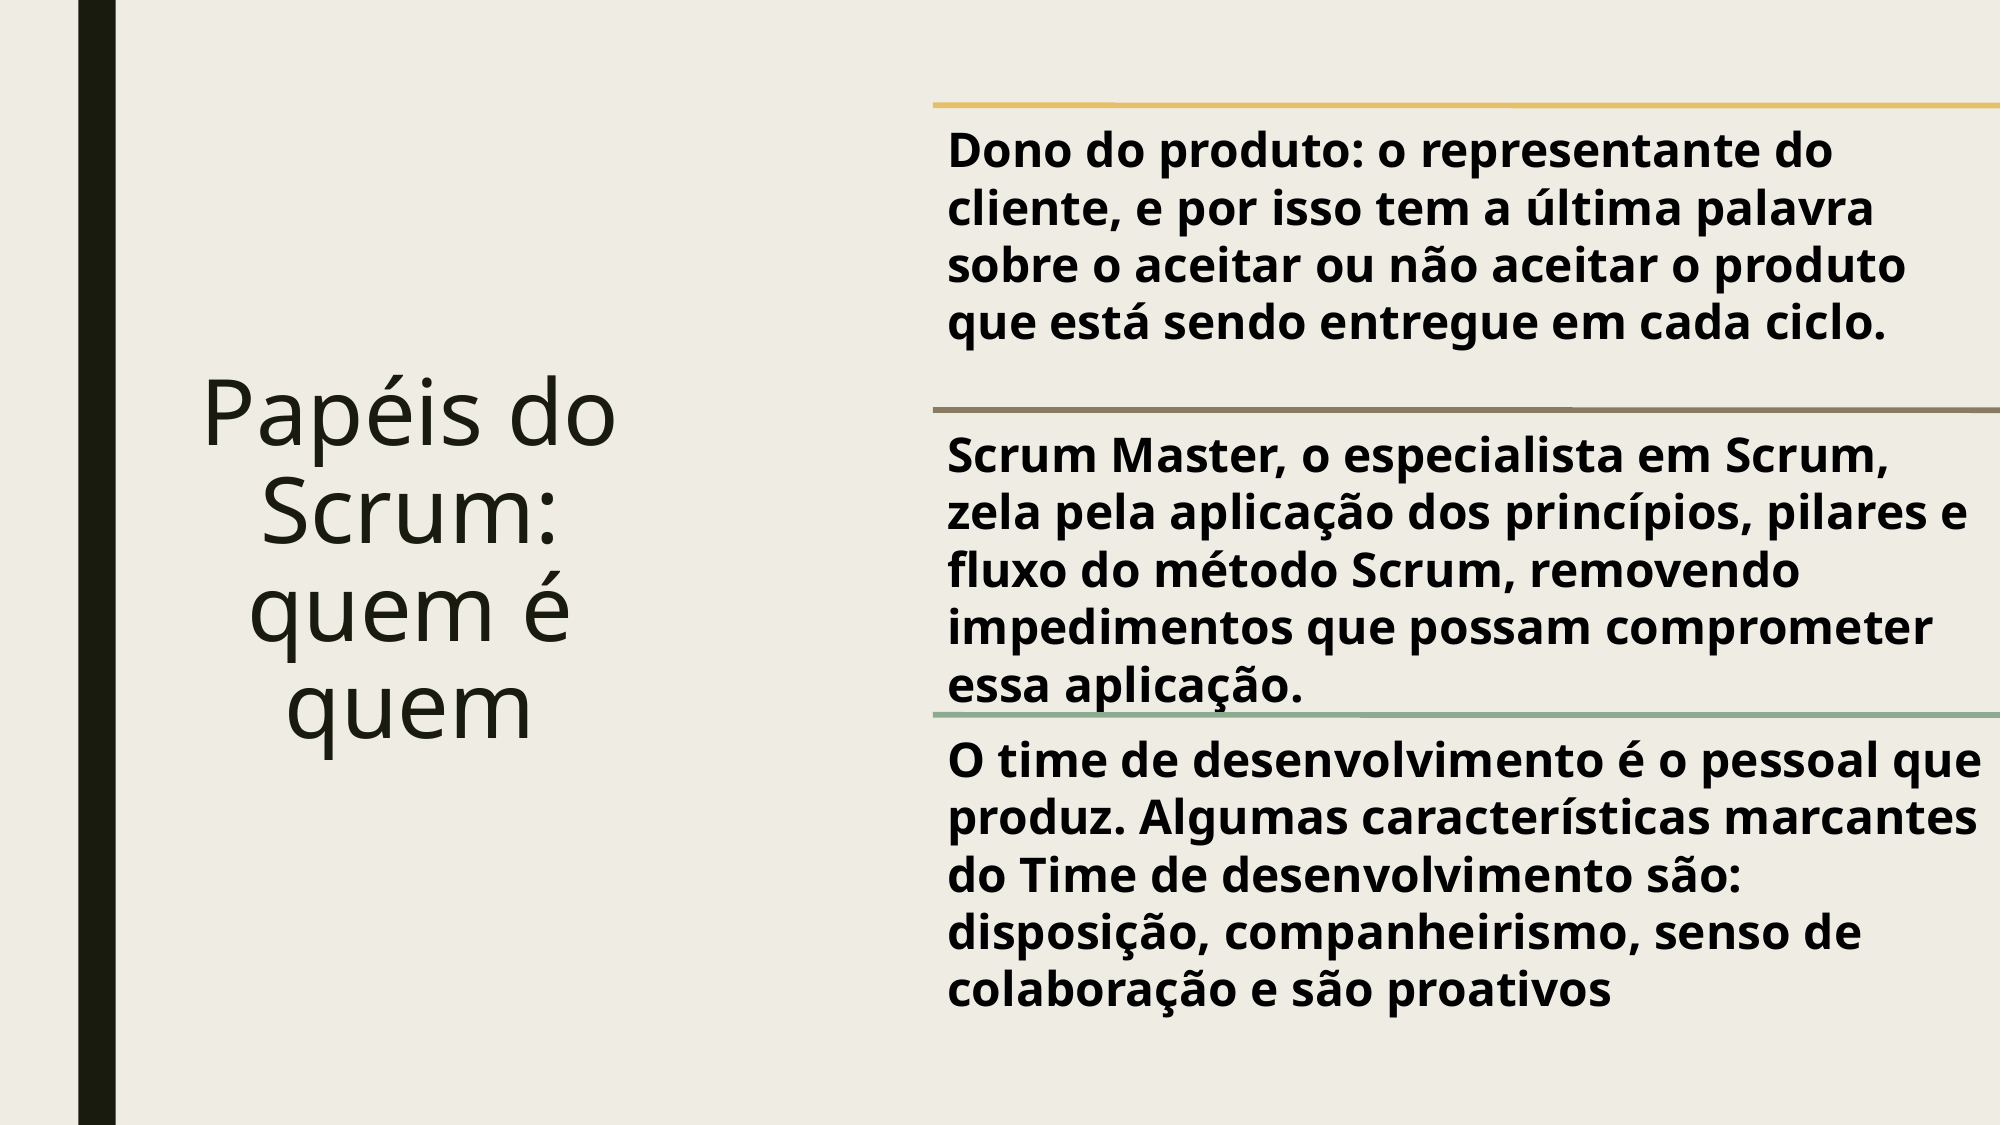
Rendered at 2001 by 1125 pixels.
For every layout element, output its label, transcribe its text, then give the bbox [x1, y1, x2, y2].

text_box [932, 105, 2000, 1020]
title Papéis do Scrum: quem é quem [139, 105, 681, 1021]
